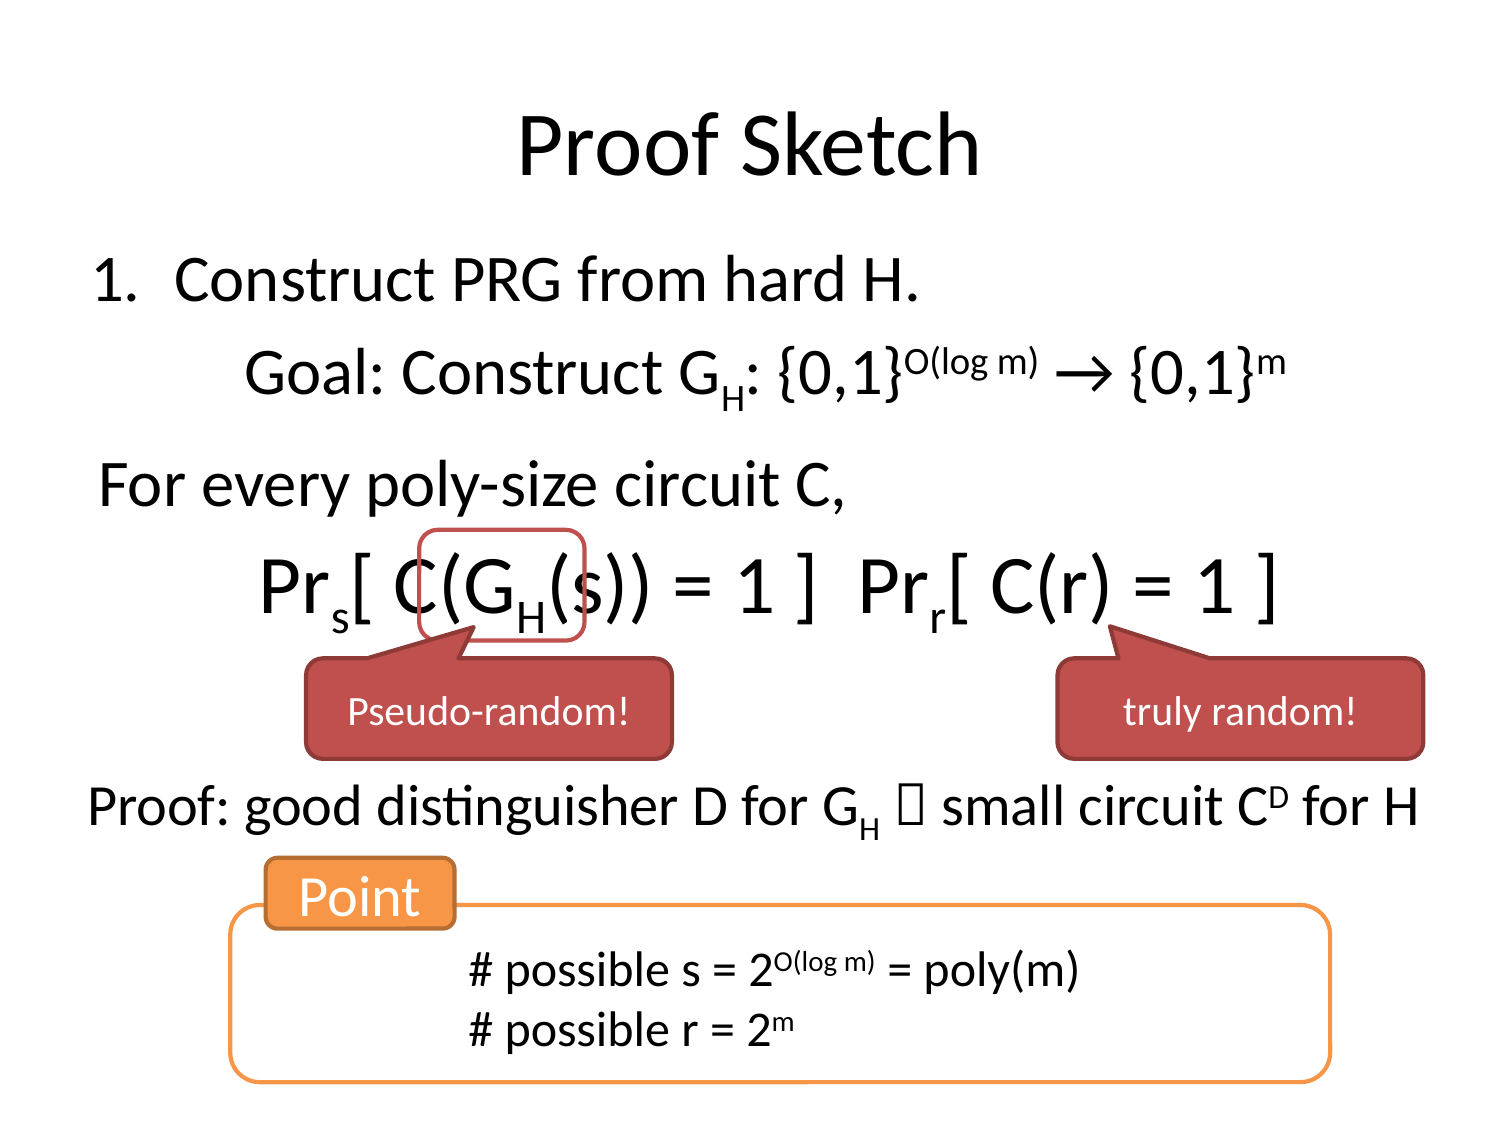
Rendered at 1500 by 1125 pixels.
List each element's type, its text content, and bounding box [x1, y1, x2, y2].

text_box truly random! [1055, 624, 1426, 761]
text_box # possible s = 2O(log m) = poly(m) # possible r = 2m [453, 928, 1096, 1064]
text_box Point [263, 855, 457, 931]
list Construct PRG from hard H. [75, 227, 1425, 327]
text_box [228, 902, 1333, 1085]
text_box Goal: Construct GH: {0,1}O(log m) → {0,1}m [229, 320, 1302, 426]
text_box For every poly-size circuit C, [83, 432, 864, 528]
text_box [417, 528, 587, 643]
text_box Pseudo-random! [303, 625, 675, 761]
title Proof Sketch [75, 45, 1425, 227]
